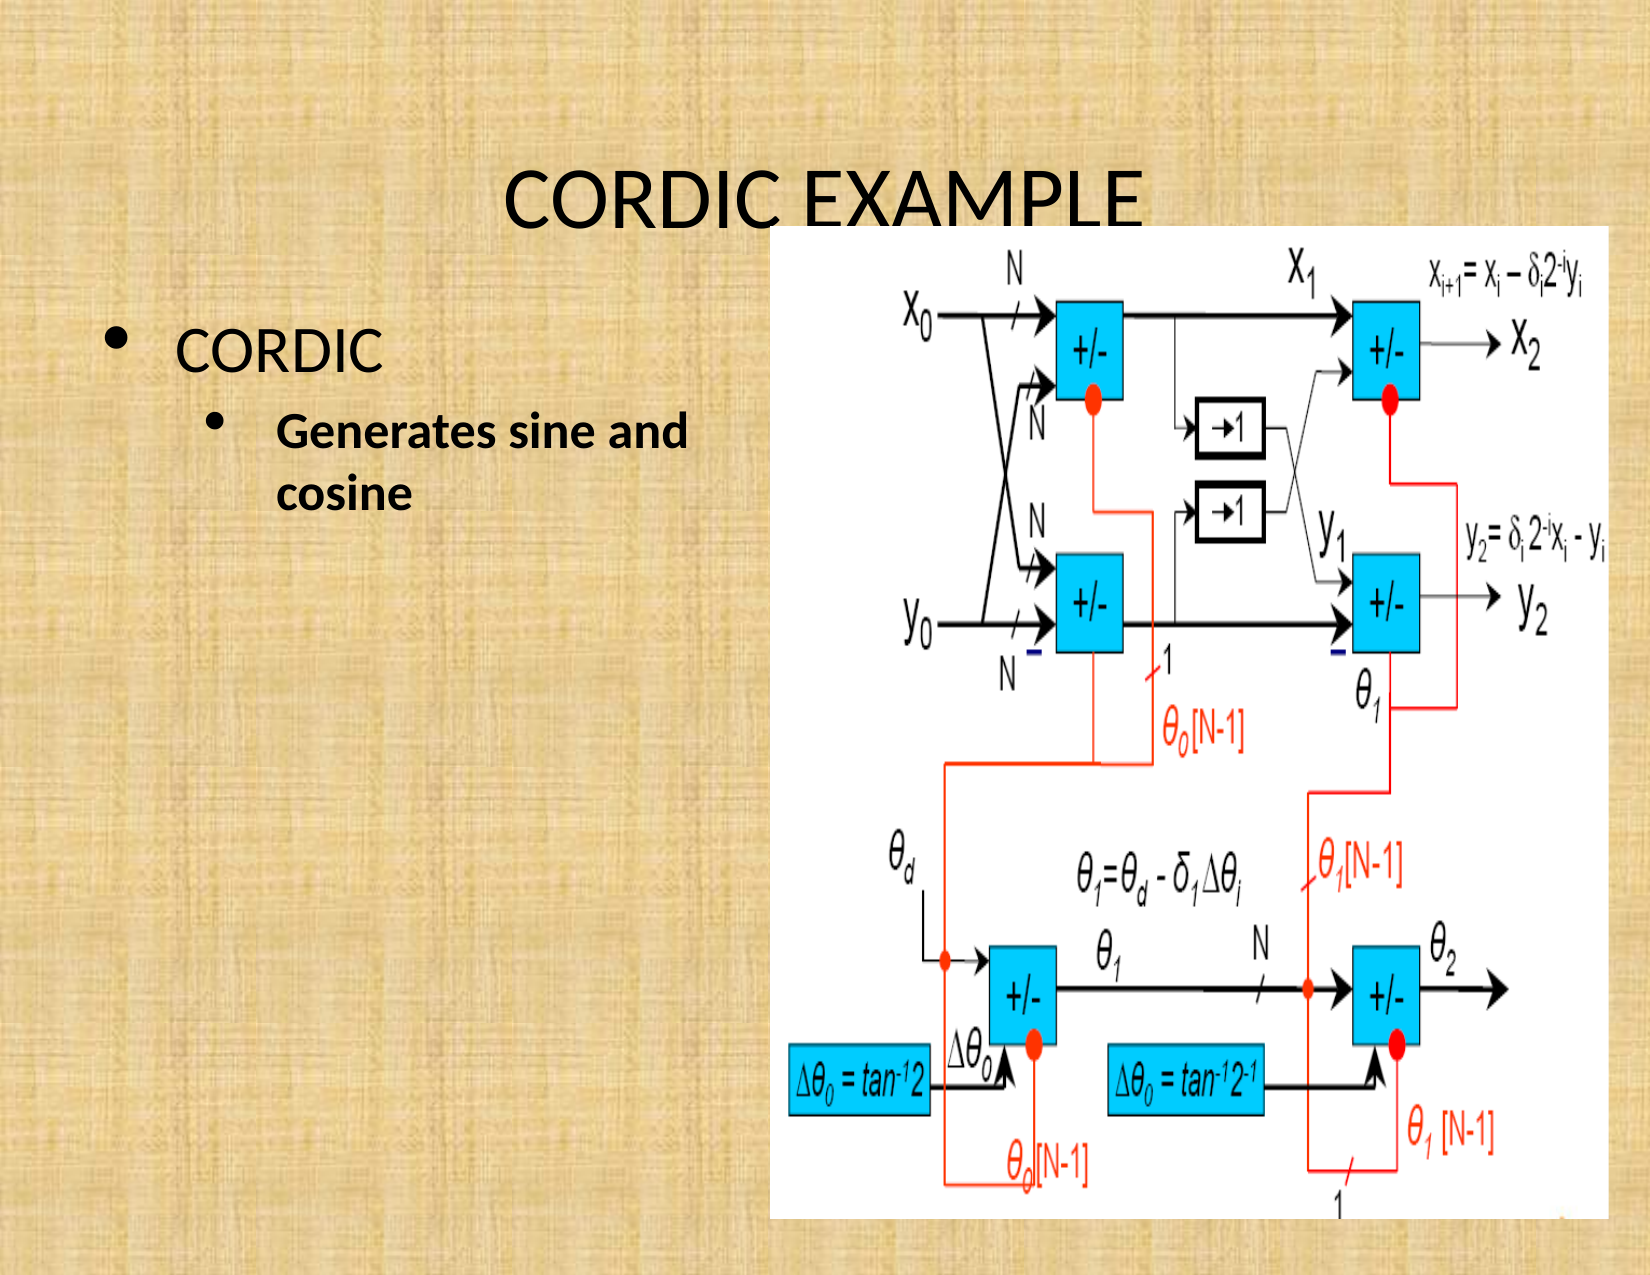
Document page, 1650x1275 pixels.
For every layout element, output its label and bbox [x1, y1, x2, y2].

list [82, 297, 743, 1205]
title [82, 131, 1568, 255]
picture [0, 0, 1650, 1275]
